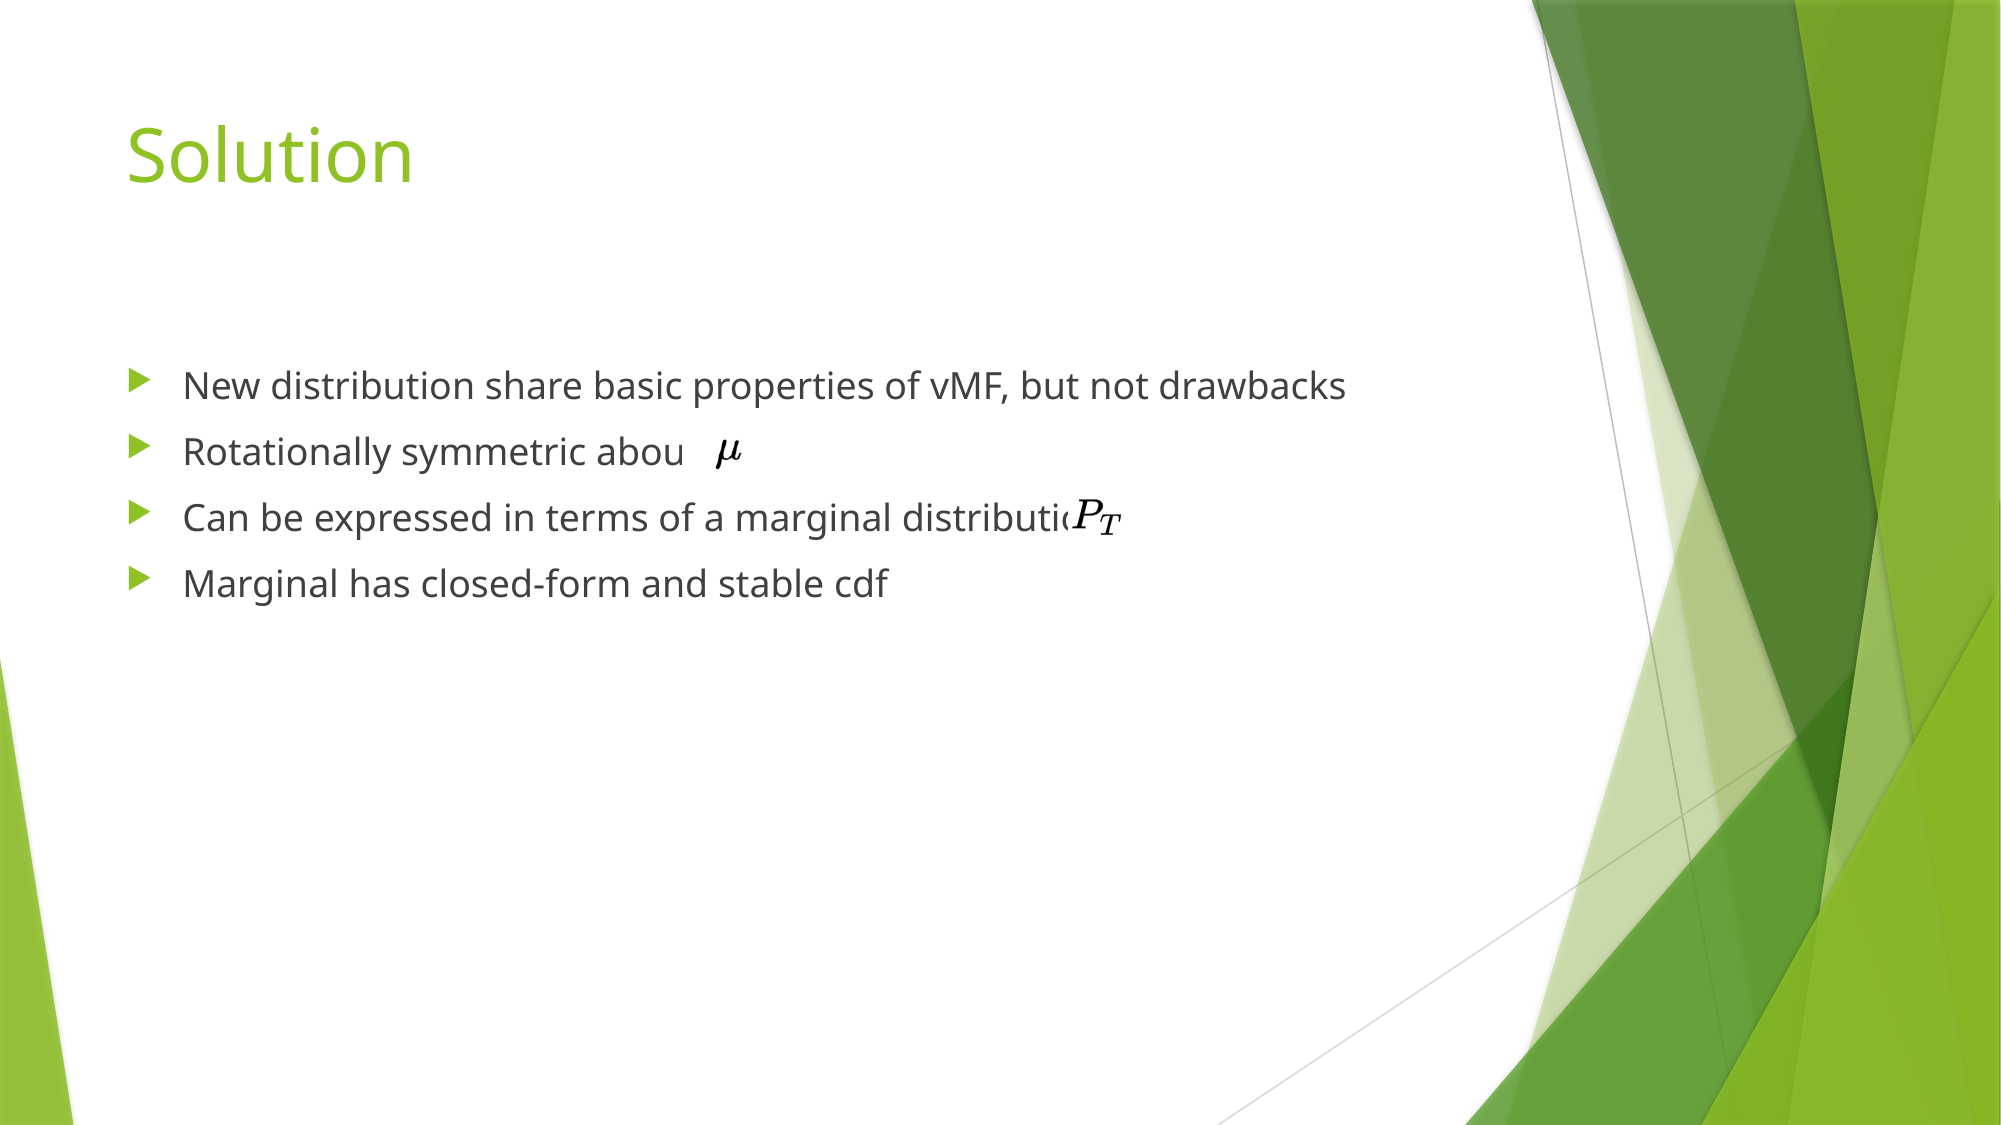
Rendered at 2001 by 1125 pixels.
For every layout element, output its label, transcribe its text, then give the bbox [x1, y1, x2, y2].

title Solution [111, 99, 1522, 317]
picture [681, 417, 776, 494]
list New distribution share basic properties of vMF, but not drawbacks Rotationally symmetric about Can be expressed in terms of a marginal distribution Marginal has closed-form and stable cdf [111, 354, 1522, 992]
picture [1067, 492, 1141, 543]
